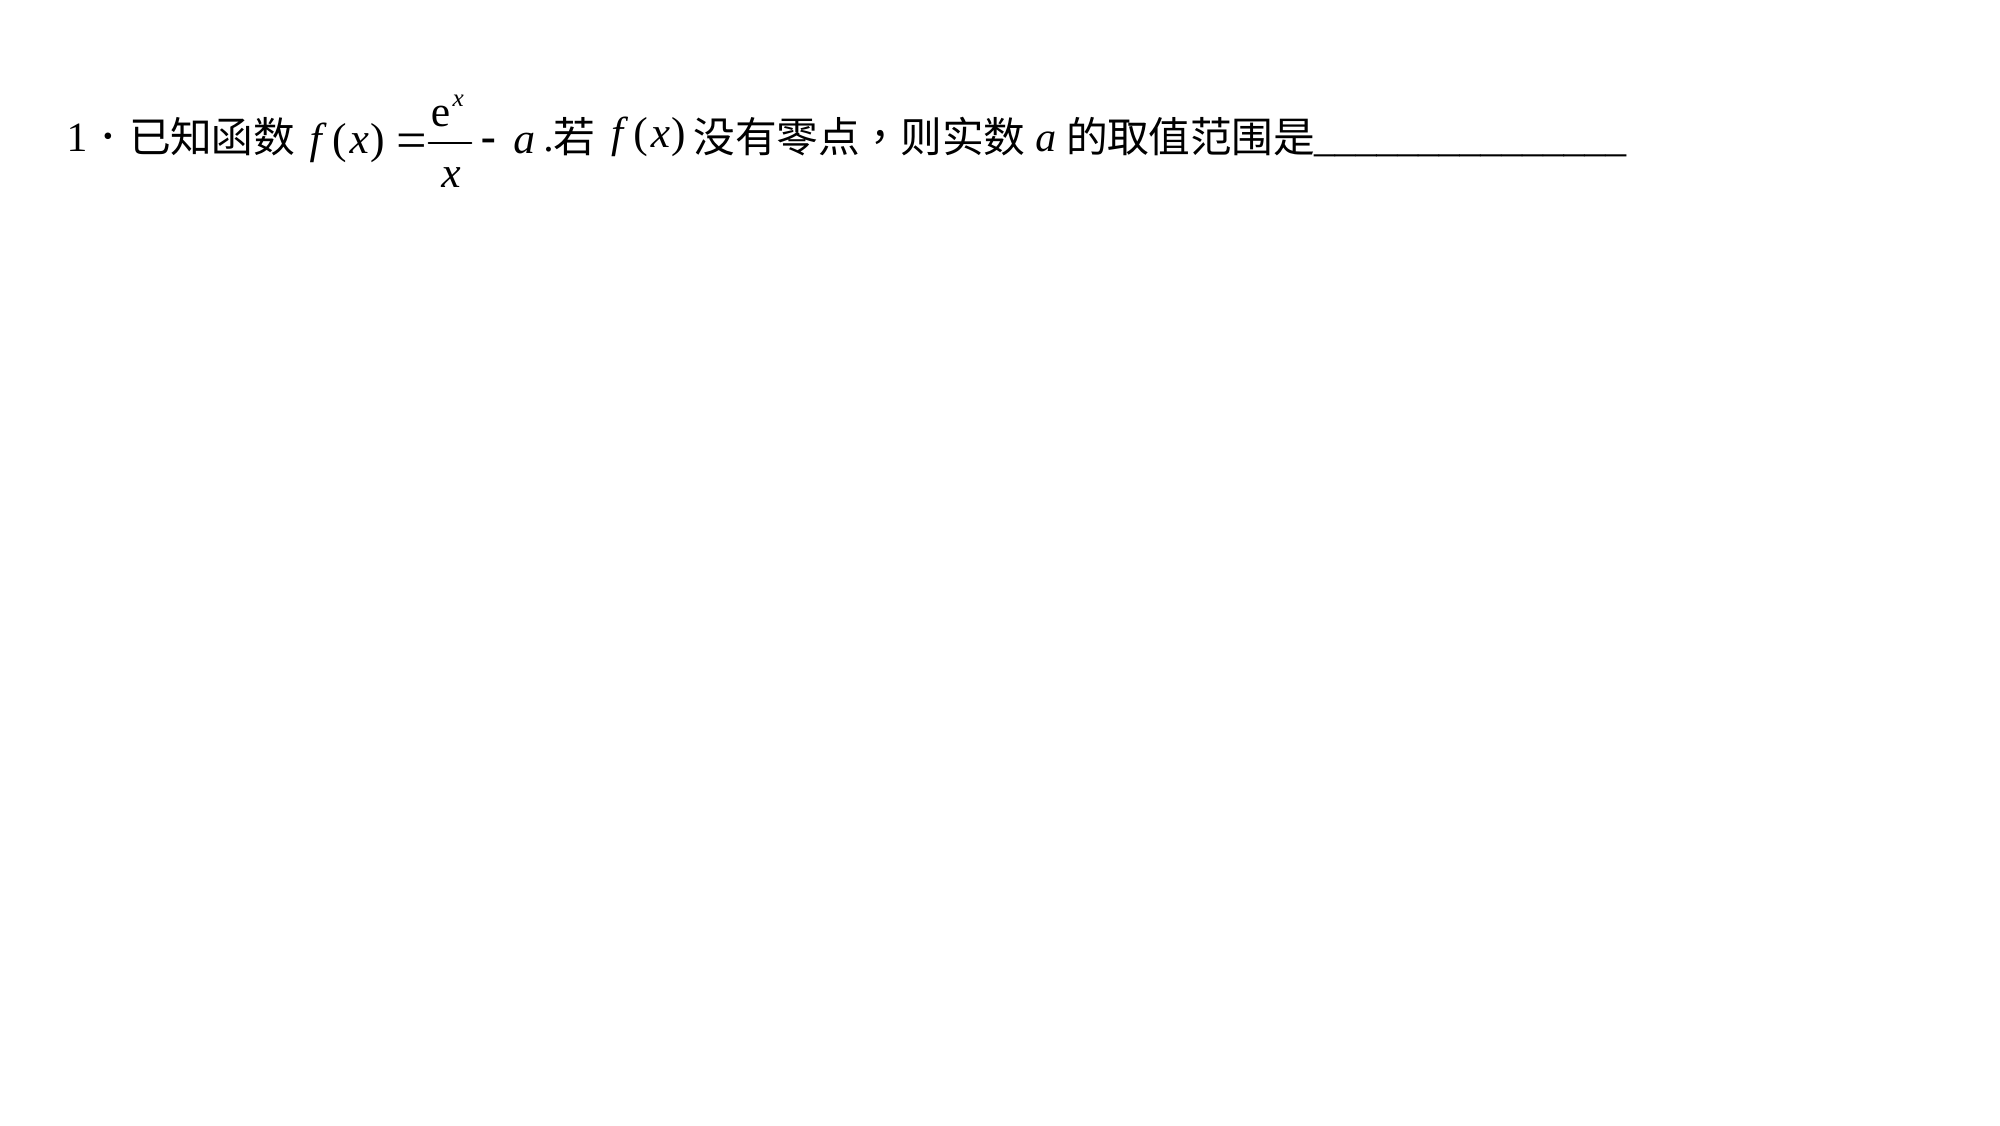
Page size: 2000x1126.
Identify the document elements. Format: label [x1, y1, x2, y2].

text_box [66, 78, 1703, 197]
